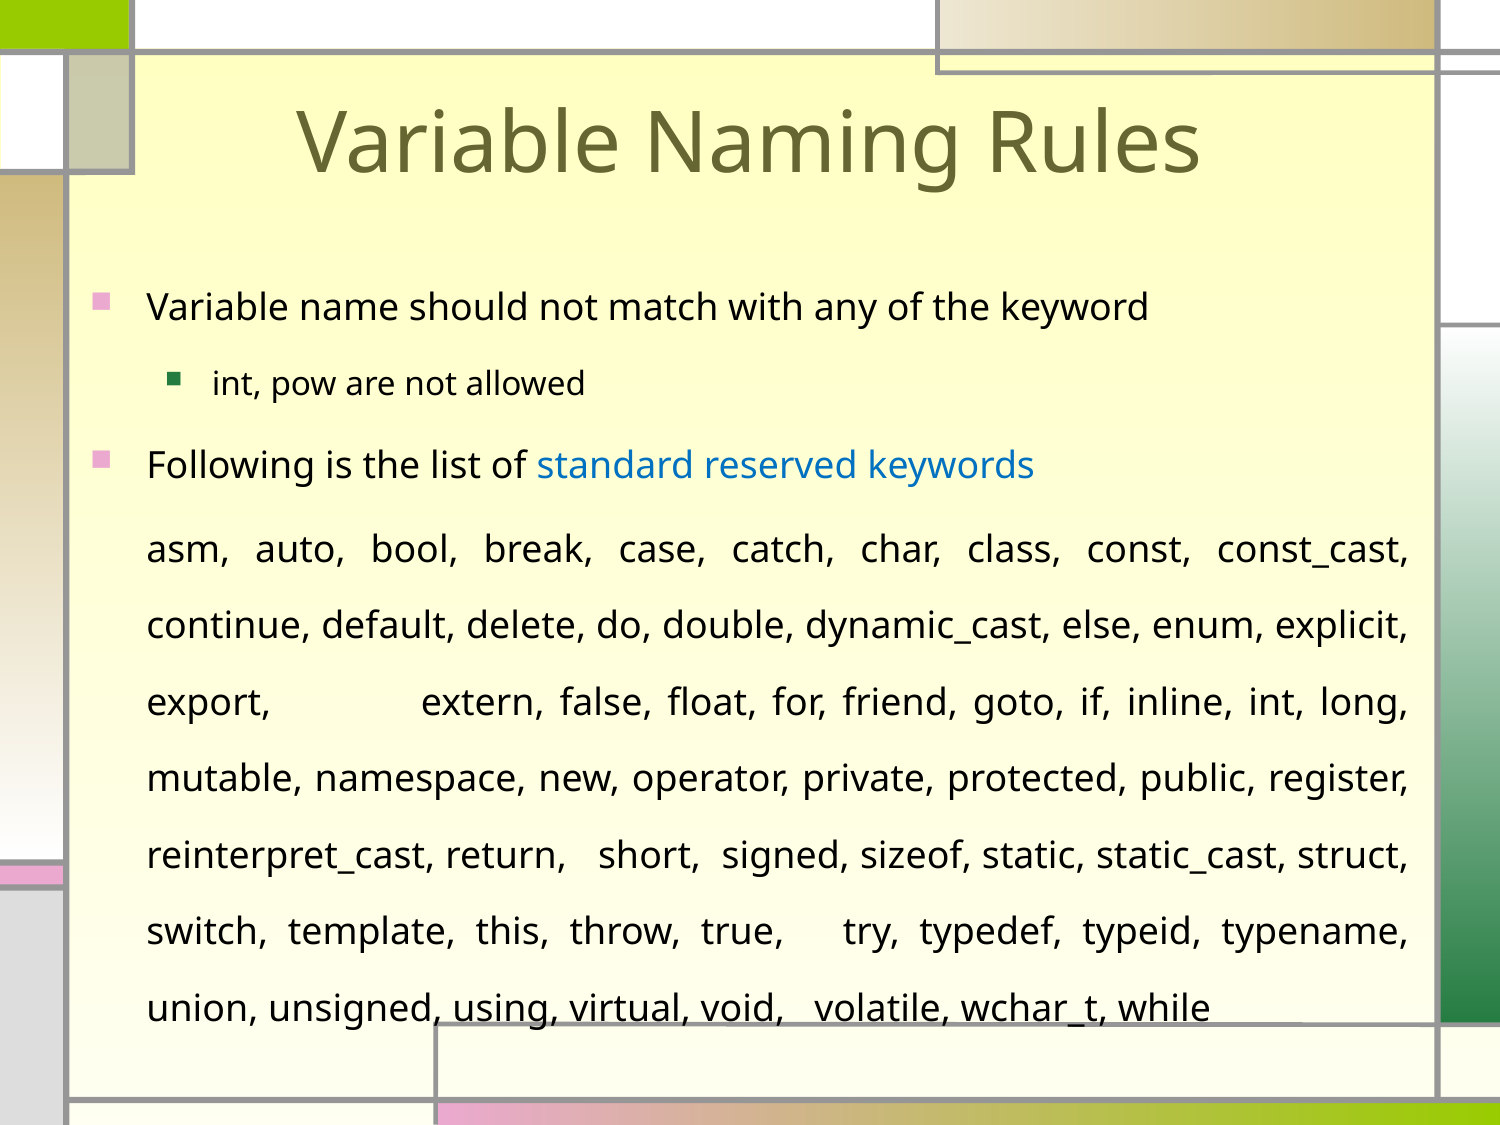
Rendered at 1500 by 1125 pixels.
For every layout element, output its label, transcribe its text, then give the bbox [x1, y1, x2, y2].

list Variable name should not match with any of the keyword int, pow are not allowed Following is the list of standard reserved keywords asm, auto, bool, break, case, catch, char, class, const, const_cast, continue, default, delete, do, double, dynamic_cast, else, enum, explicit, export, extern, false, float, for, friend, goto, if, inline, int, long, mutable, namespace, new, operator, private, protected, public, register, reinterpret_cast, return, short, signed, sizeof, static, static_cast, struct, switch, template, this, throw, true, try, typedef, typeid, typename, union, unsigned, using, virtual, void, volatile, wchar_t, while [74, 243, 1426, 987]
title Variable Naming Rules [74, 44, 1426, 233]
